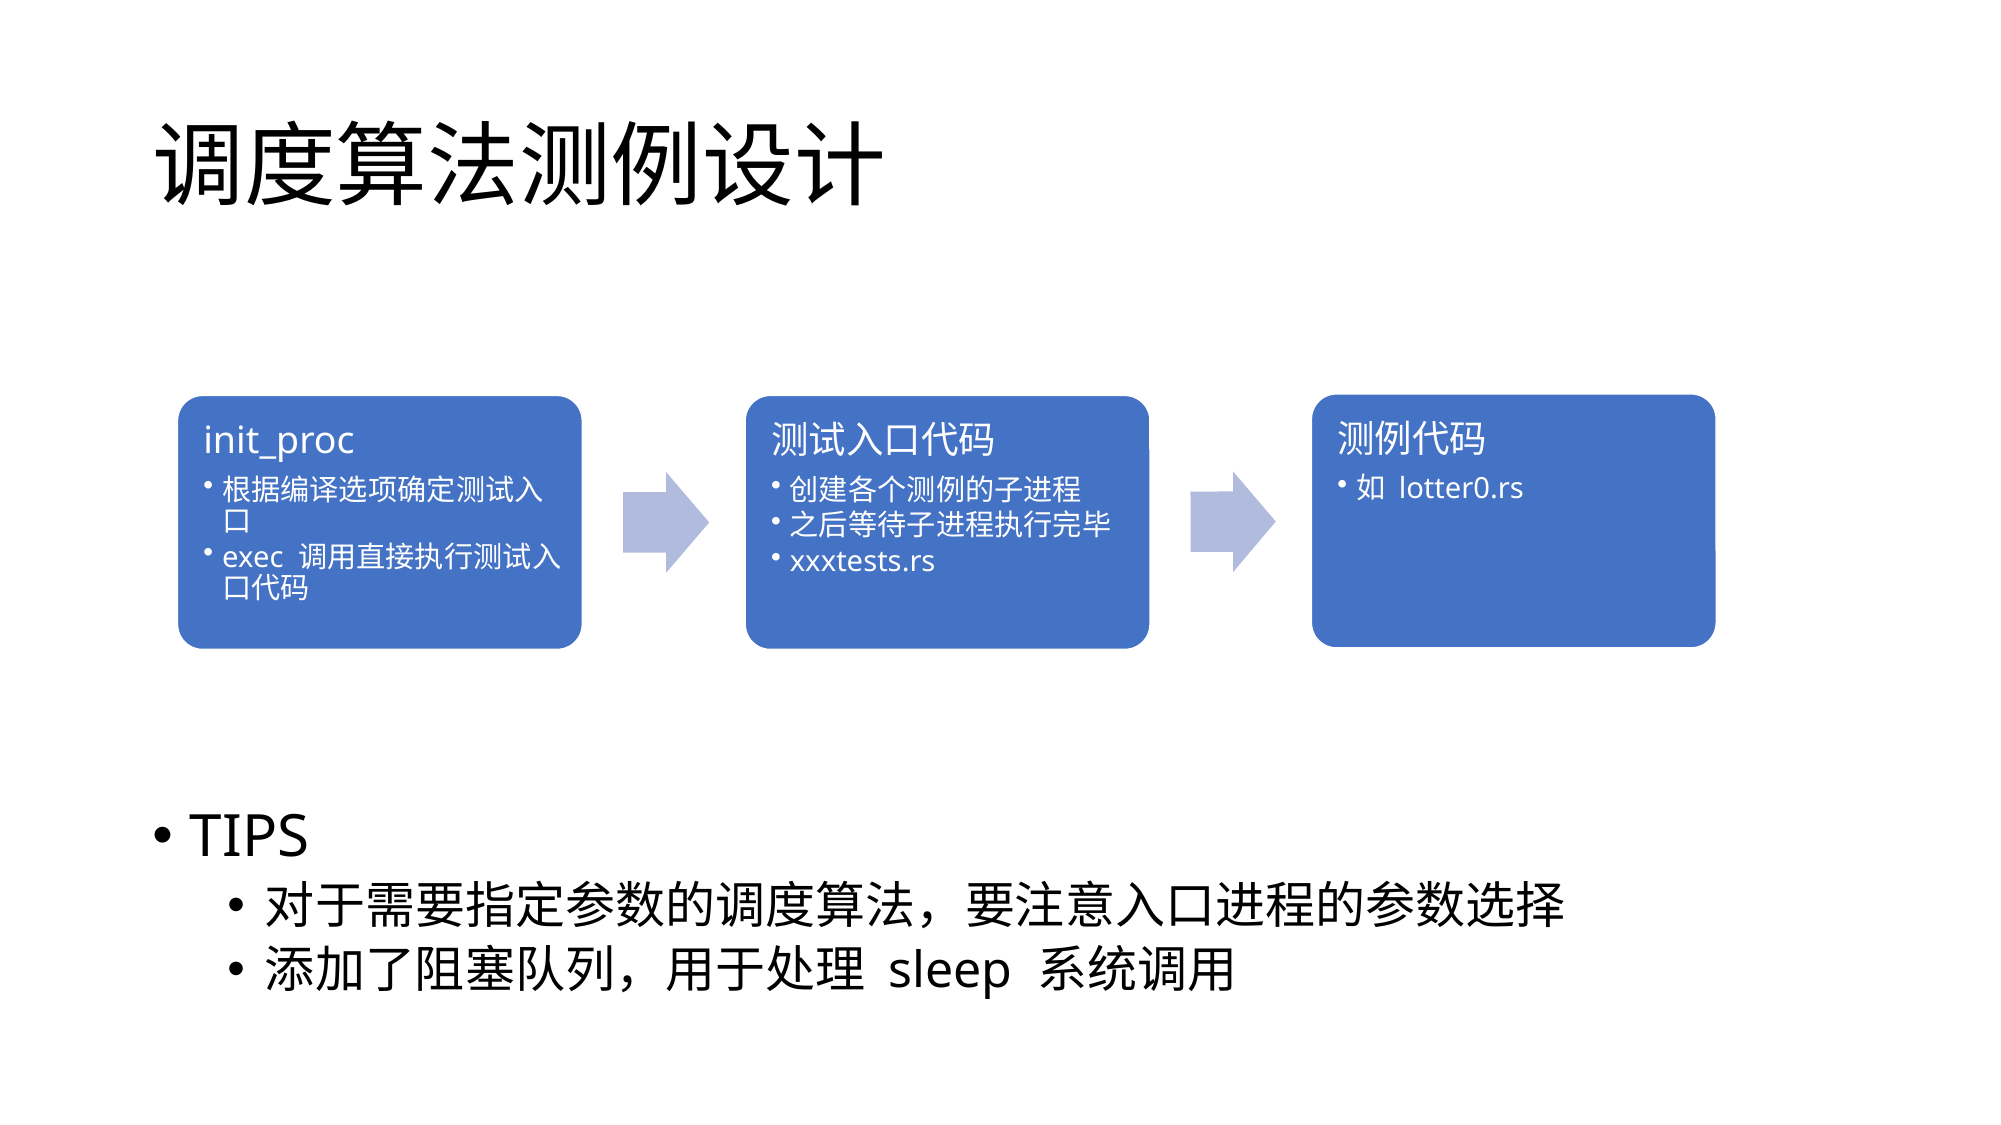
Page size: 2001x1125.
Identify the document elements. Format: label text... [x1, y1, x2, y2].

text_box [175, 266, 1720, 779]
title 调度算法测例设计 [137, 59, 1863, 278]
list TIPS 对于需要指定参数的调度算法，要注意入口进程的参数选择 添加了阻塞队列，用于处理 sleep 系统调用 [137, 799, 1863, 1014]
